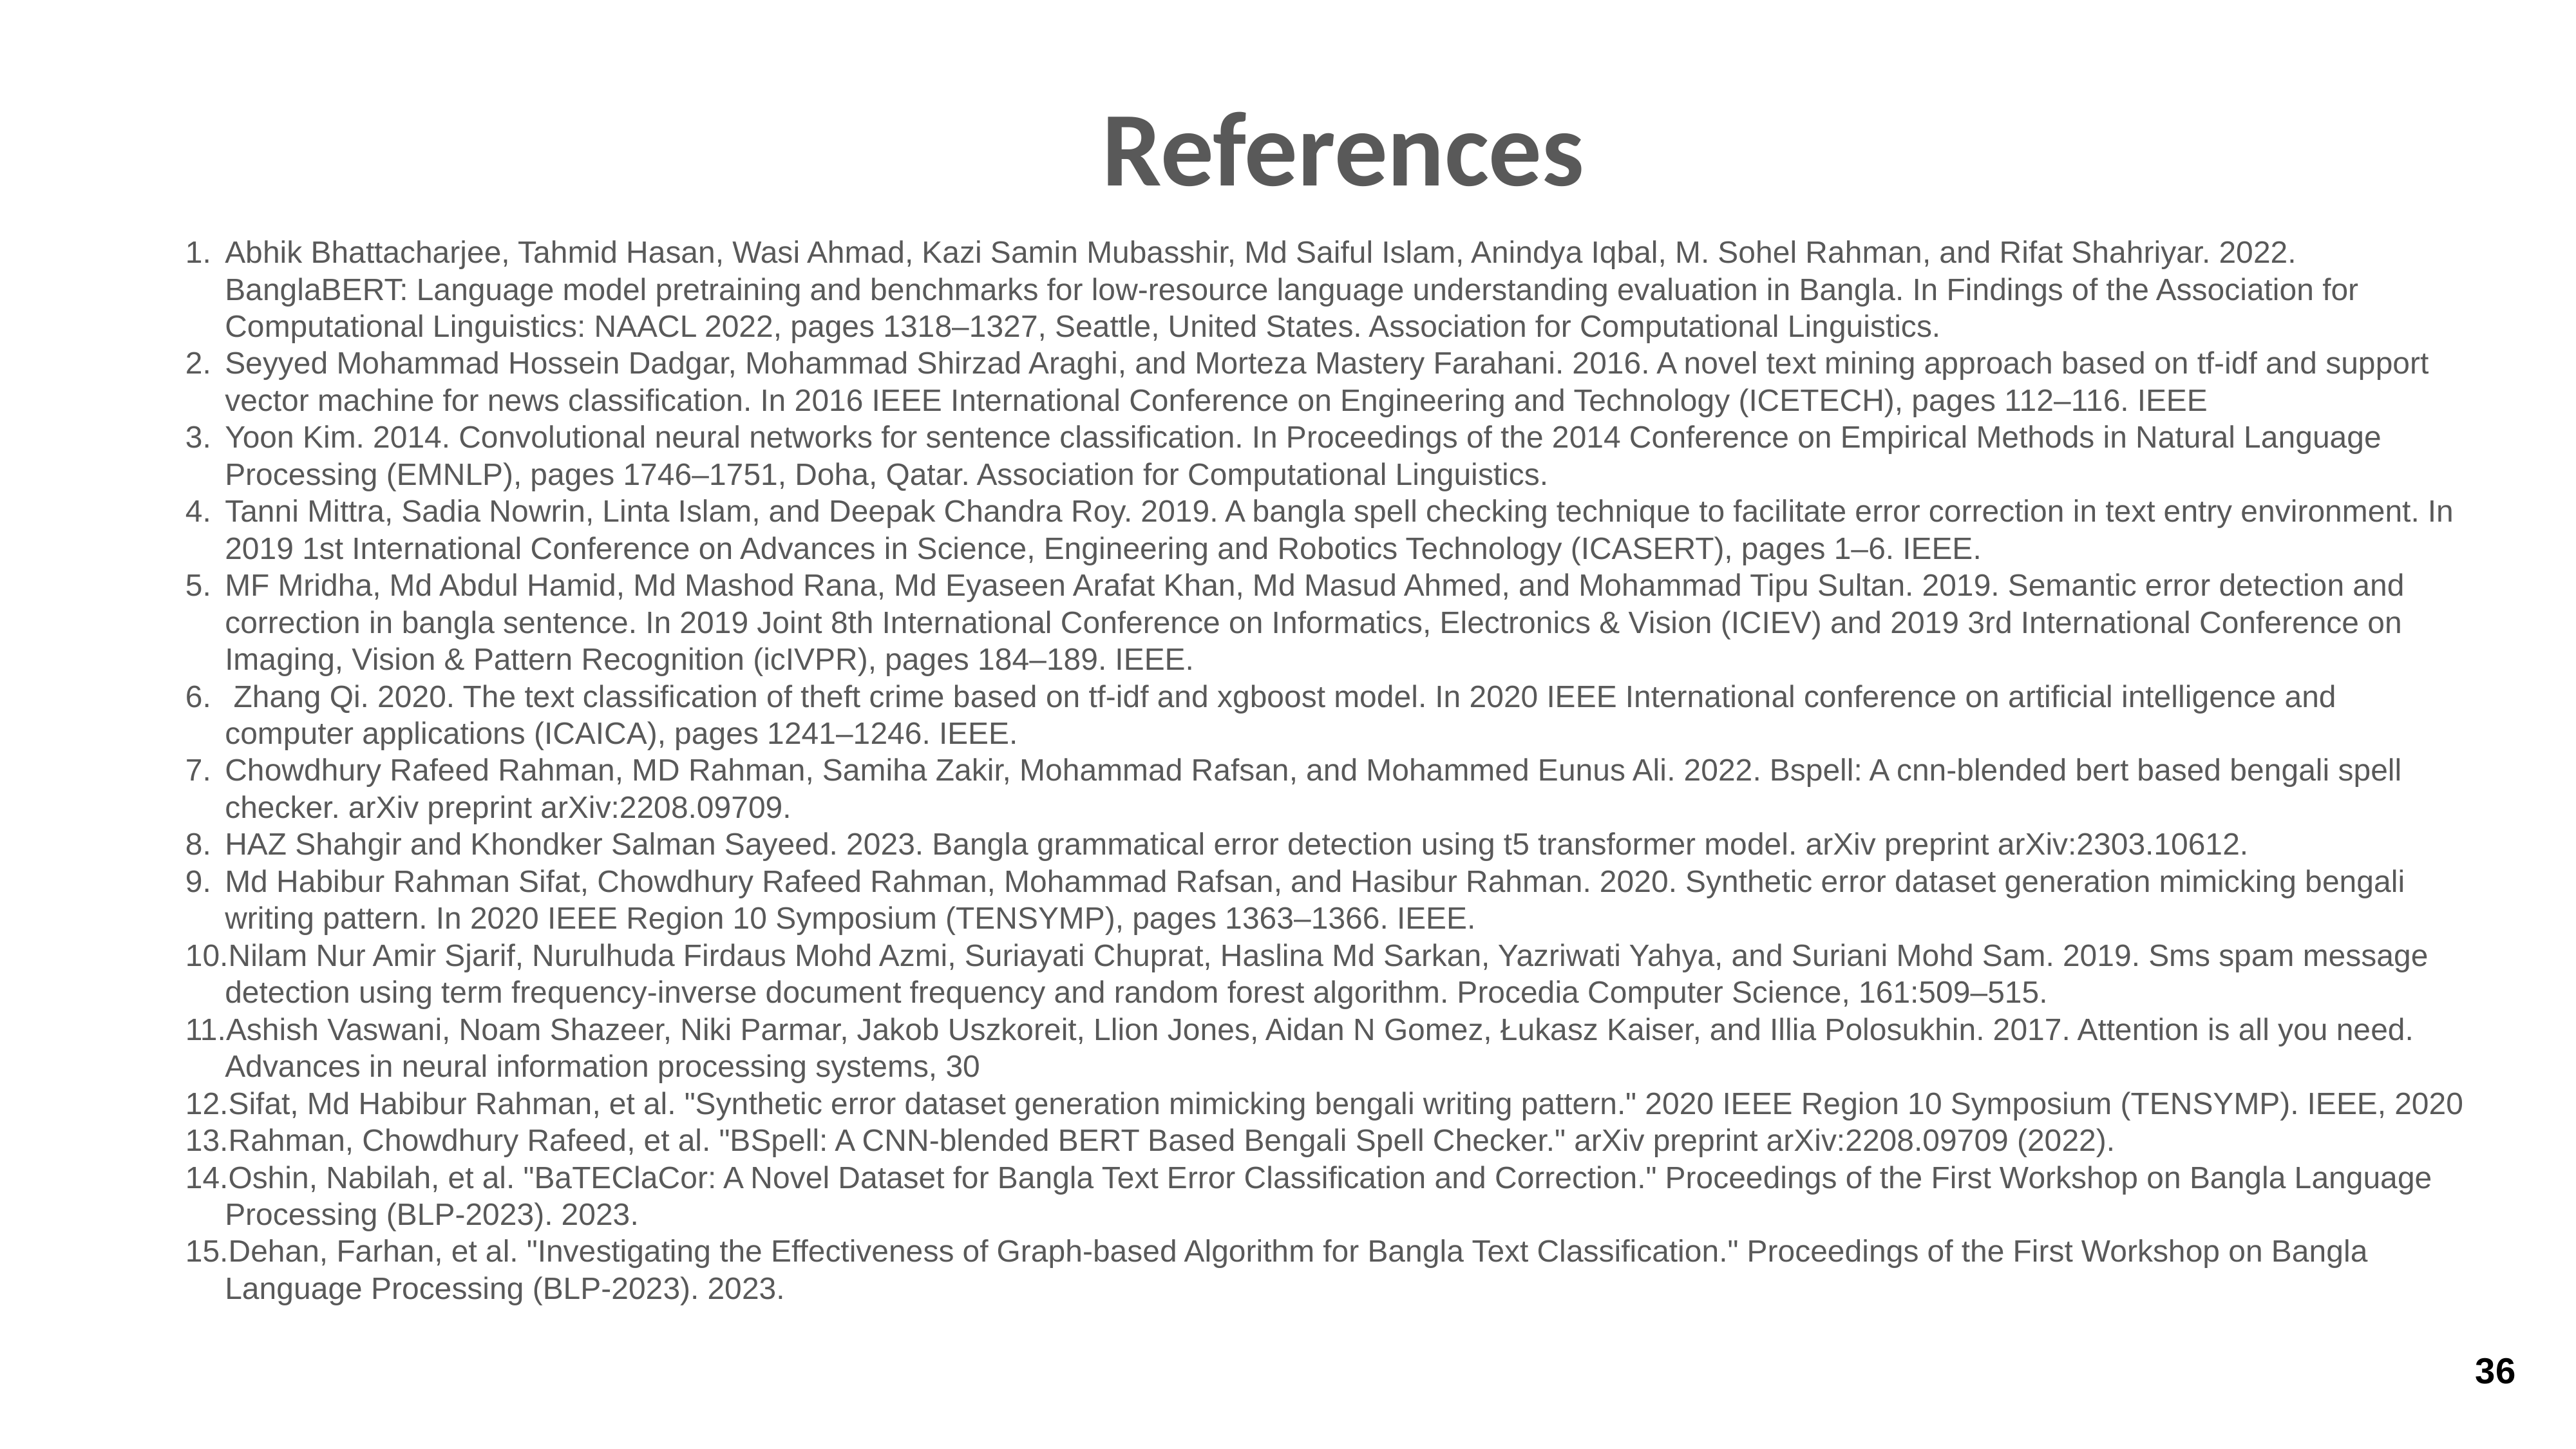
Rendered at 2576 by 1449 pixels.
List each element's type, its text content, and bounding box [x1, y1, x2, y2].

text_box References [864, 64, 1823, 222]
slide_number ‹#› [2387, 1313, 2542, 1425]
text_box Abhik Bhattacharjee, Tahmid Hasan, Wasi Ahmad, Kazi Samin Mubasshir, Md Saiful Islam, Anindya Iqbal, M. Sohel Rahman, and Rifat Shahriyar. 2022. BanglaBERT: Language model pretraining and benchmarks for low-resource language understanding evaluation in Bangla. In Findings of the Association for Computational Linguistics: NAACL 2022, pages 1318–1327, Seattle, United States. Association for Computational Linguistics. Seyyed Mohammad Hossein Dadgar, Mohammad Shirzad Araghi, and Morteza Mastery Farahani. 2016. A novel text mining approach based on tf-idf and support vector machine for news classification. In 2016 IEEE International Conference on Engineering and Technology (ICETECH), pages 112–116. IEEE Yoon Kim. 2014. Convolutional neural networks for sentence classification. In Proceedings of the 2014 Conference on Empirical Methods in Natural Language Processing (EMNLP), pages 1746–1751, Doha, Qatar. Association for Computational Linguistics. Tanni Mittra, Sadia Nowrin, Linta Islam, and Deepak Chandra Roy. 2019. A bangla spell checking technique to facilitate error correction in text entry environment. In 2019 1st International Conference on Advances in Science, Engineering and Robotics Technology (ICASERT), pages 1–6. IEEE. MF Mridha, Md Abdul Hamid, Md Mashod Rana, Md Eyaseen Arafat Khan, Md Masud Ahmed, and Mohammad Tipu Sultan. 2019. Semantic error detection and correction in bangla sentence. In 2019 Joint 8th International Conference on Informatics, Electronics & Vision (ICIEV) and 2019 3rd International Conference on Imaging, Vision & Pattern Recognition (icIVPR), pages 184–189. IEEE. Zhang Qi. 2020. The text classification of theft crime based on tf-idf and xgboost model. In 2020 IEEE International conference on artificial intelligence and computer applications (ICAICA), pages 1241–1246. IEEE. Chowdhury Rafeed Rahman, MD Rahman, Samiha Zakir, Mohammad Rafsan, and Mohammed Eunus Ali. 2022. Bspell: A cnn-blended bert based bengali spell checker. arXiv preprint arXiv:2208.09709. HAZ Shahgir and Khondker Salman Sayeed. 2023. Bangla grammatical error detection using t5 transformer model. arXiv preprint arXiv:2303.10612. Md Habibur Rahman Sifat, Chowdhury Rafeed Rahman, Mohammad Rafsan, and Hasibur Rahman. 2020. Synthetic error dataset generation mimicking bengali writing pattern. In 2020 IEEE Region 10 Symposium (TENSYMP), pages 1363–1366. IEEE. Nilam Nur Amir Sjarif, Nurulhuda Firdaus Mohd Azmi, Suriayati Chuprat, Haslina Md Sarkan, Yazriwati Yahya, and Suriani Mohd Sam. 2019. Sms spam message detection using term frequency-inverse document frequency and random forest algorithm. Procedia Computer Science, 161:509–515. Ashish Vaswani, Noam Shazeer, Niki Parmar, Jakob Uszkoreit, Llion Jones, Aidan N Gomez, Łukasz Kaiser, and Illia Polosukhin. 2017. Attention is all you need. Advances in neural information processing systems, 30 Sifat, Md Habibur Rahman, et al. "Synthetic error dataset generation mimicking bengali writing pattern." 2020 IEEE Region 10 Symposium (TENSYMP). IEEE, 2020 Rahman, Chowdhury Rafeed, et al. "BSpell: A CNN-blended BERT Based Bengali Spell Checker." arXiv preprint arXiv:2208.09709 (2022). Oshin, Nabilah, et al. "BaTEClaCor: A Novel Dataset for Bangla Text Error Classification and Correction." Proceedings of the First Workshop on Bangla Language Processing (BLP-2023). 2023. Dehan, Farhan, et al. "Investigating the Effectiveness of Graph-based Algorithm for Bangla Text Classification." Proceedings of the First Workshop on Bangla Language Processing (BLP-2023). 2023. [167, 222, 2479, 1352]
